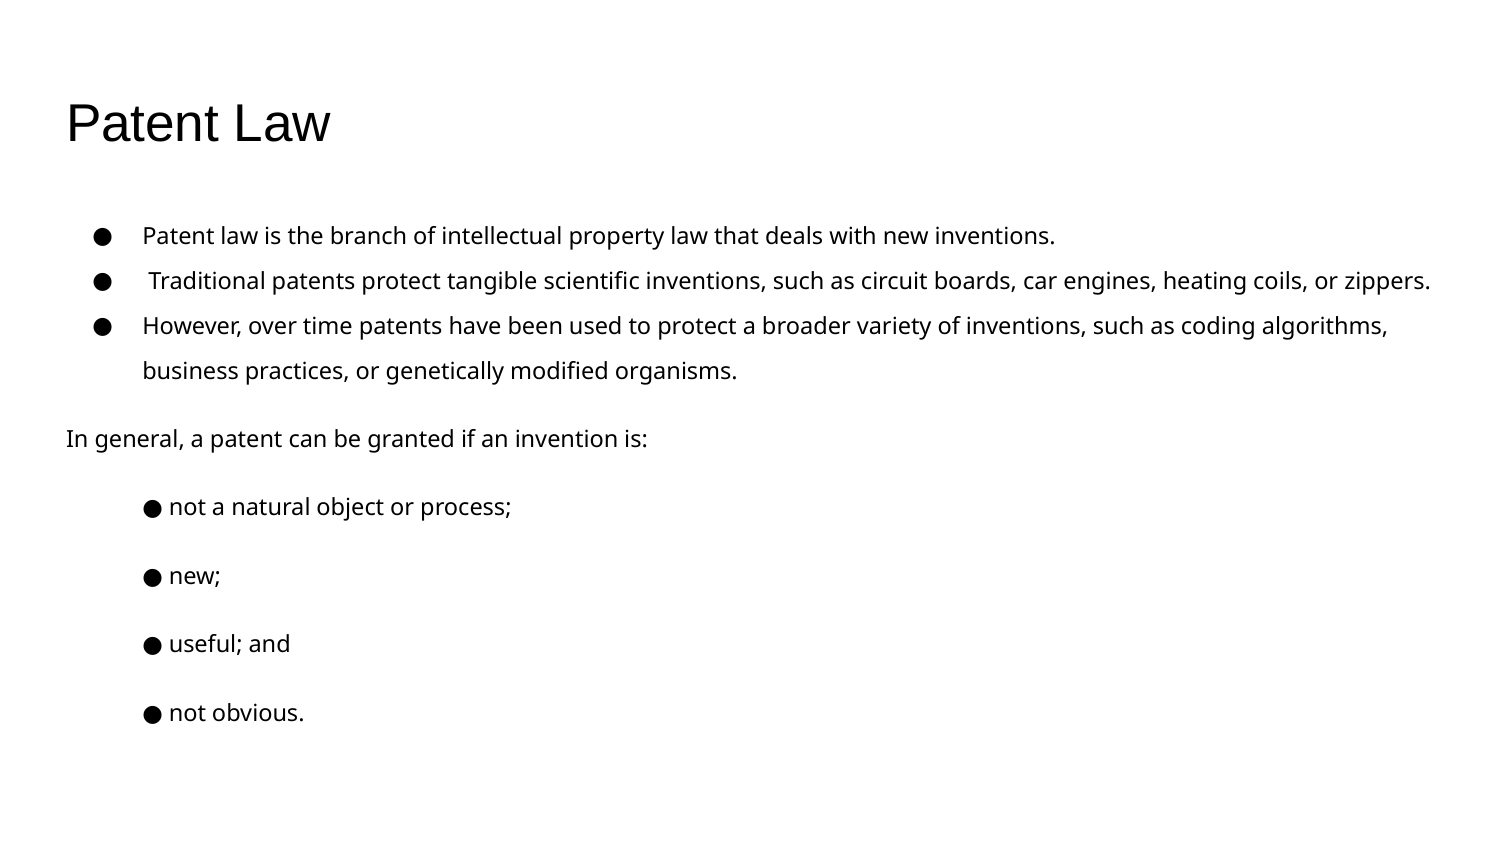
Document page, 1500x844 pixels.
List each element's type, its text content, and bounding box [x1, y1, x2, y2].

list Patent law is the branch of intellectual property law that deals with new inventions. Traditional patents protect tangible scientific inventions, such as circuit boards, car engines, heating coils, or zippers. However, over time patents have been used to protect a broader variety of inventions, such as coding algorithms, business practices, or genetically modified organisms. In general, a patent can be granted if an invention is: ● not a natural object or process; ● new; ● useful; and ● not obvious. [51, 189, 1449, 750]
title Patent Law [51, 72, 1449, 167]
